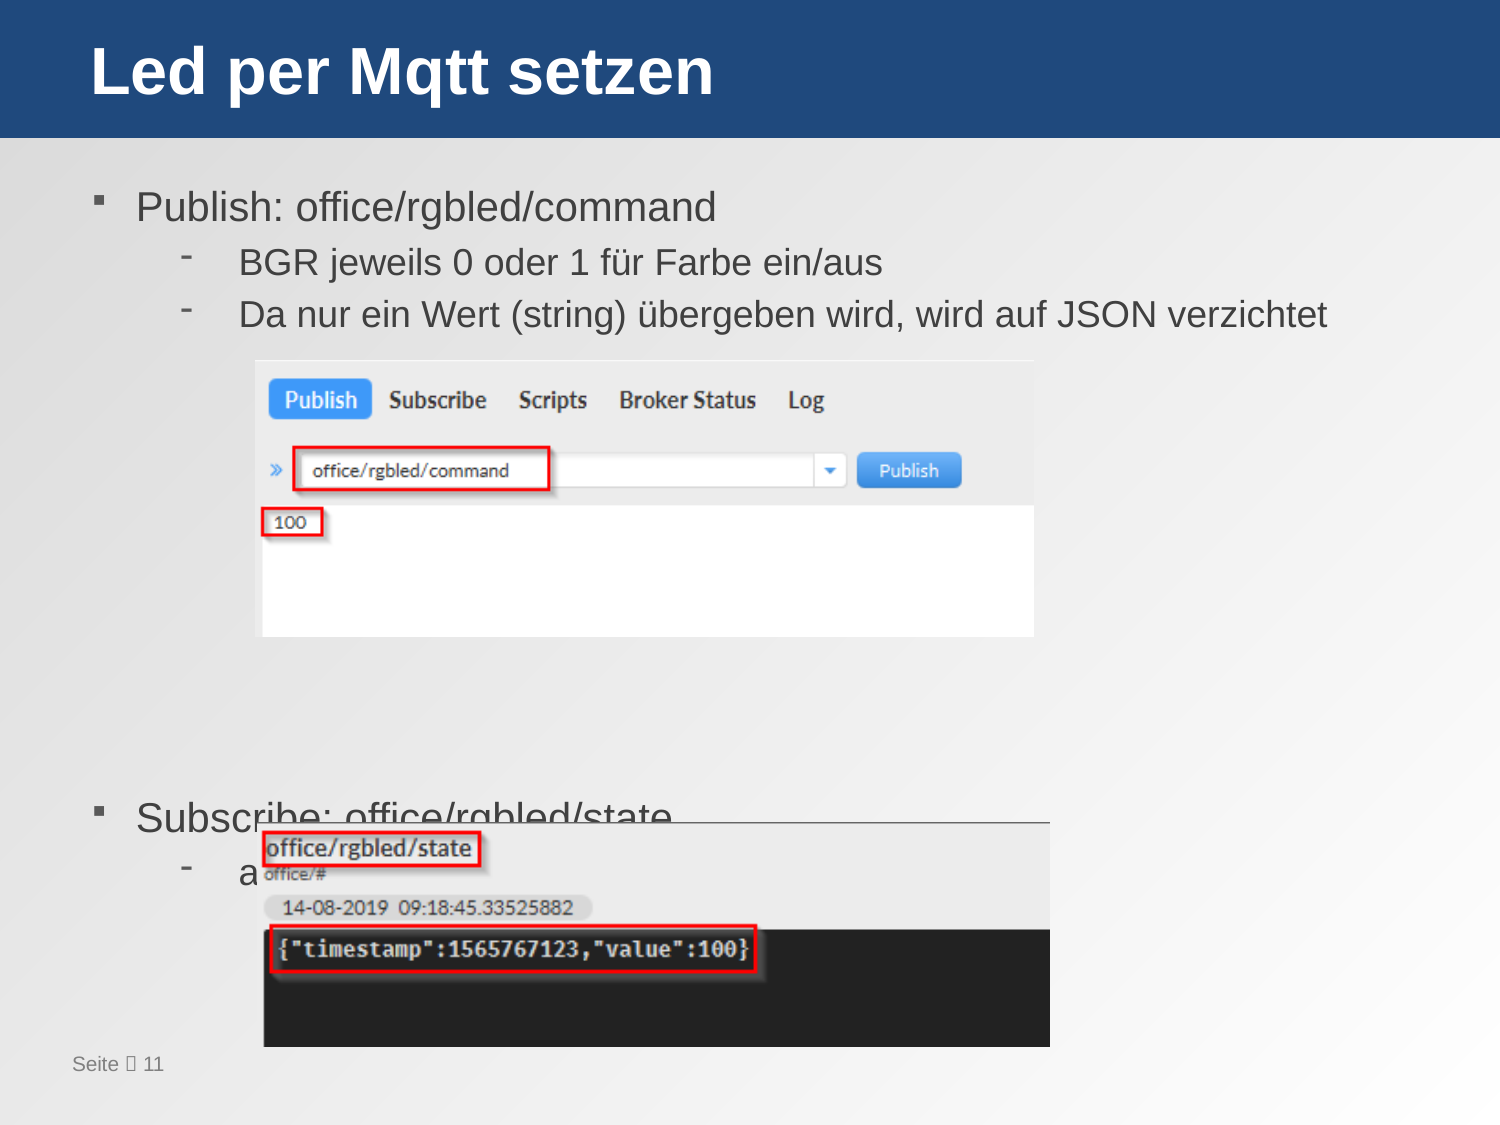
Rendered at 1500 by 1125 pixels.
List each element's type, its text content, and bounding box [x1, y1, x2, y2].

list Publish: office/rgbled/command BGR jeweils 0 oder 1 für Farbe ein/aus Da nur ein Wert (string) übergeben wird, wird auf JSON verzichtet Subscribe: office/rgbled/state aktueller Zustand des Aktors [76, 172, 1424, 929]
title Led per Mqtt setzen [75, 20, 1425, 208]
picture [255, 359, 1035, 637]
picture [257, 822, 1050, 1047]
